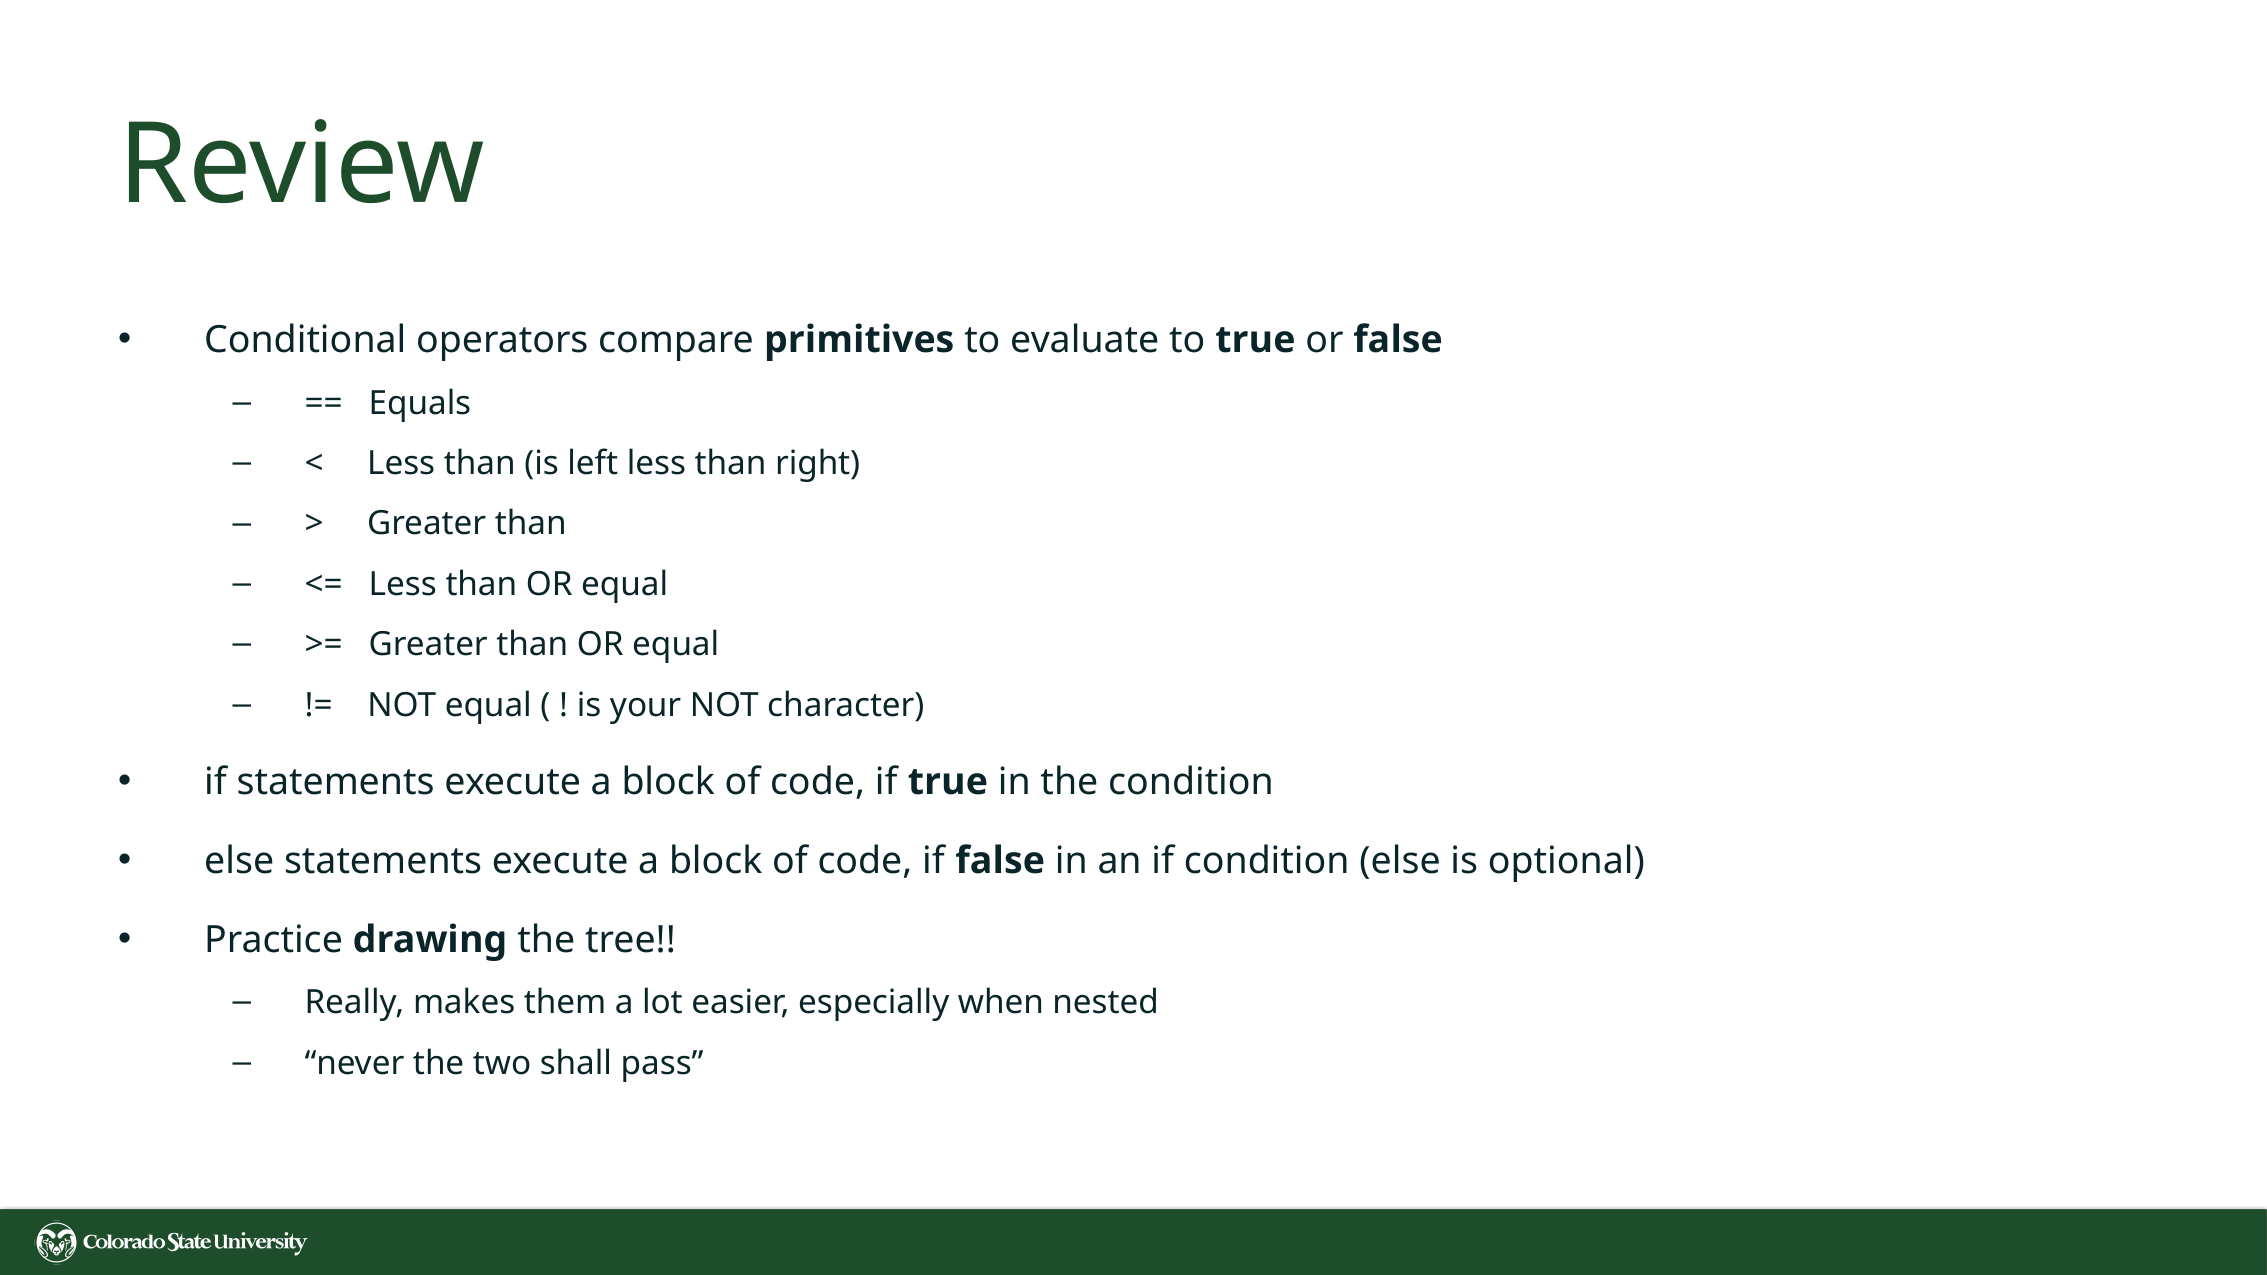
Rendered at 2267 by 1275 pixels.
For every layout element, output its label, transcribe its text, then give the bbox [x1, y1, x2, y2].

title Review [103, 73, 2164, 241]
list Conditional operators compare primitives to evaluate to true or false == Equals < Less than (is left less than right) > Greater than <= Less than OR equal >= Greater than OR equal != NOT equal ( ! is your NOT character) if statements execute a block of code, if true in the condition else statements execute a block of code, if false in an if condition (else is optional) Practice drawing the tree!! Really, makes them a lot easier, especially when nested “never the two shall pass” [103, 291, 2164, 1179]
picture [24, 1209, 319, 1275]
